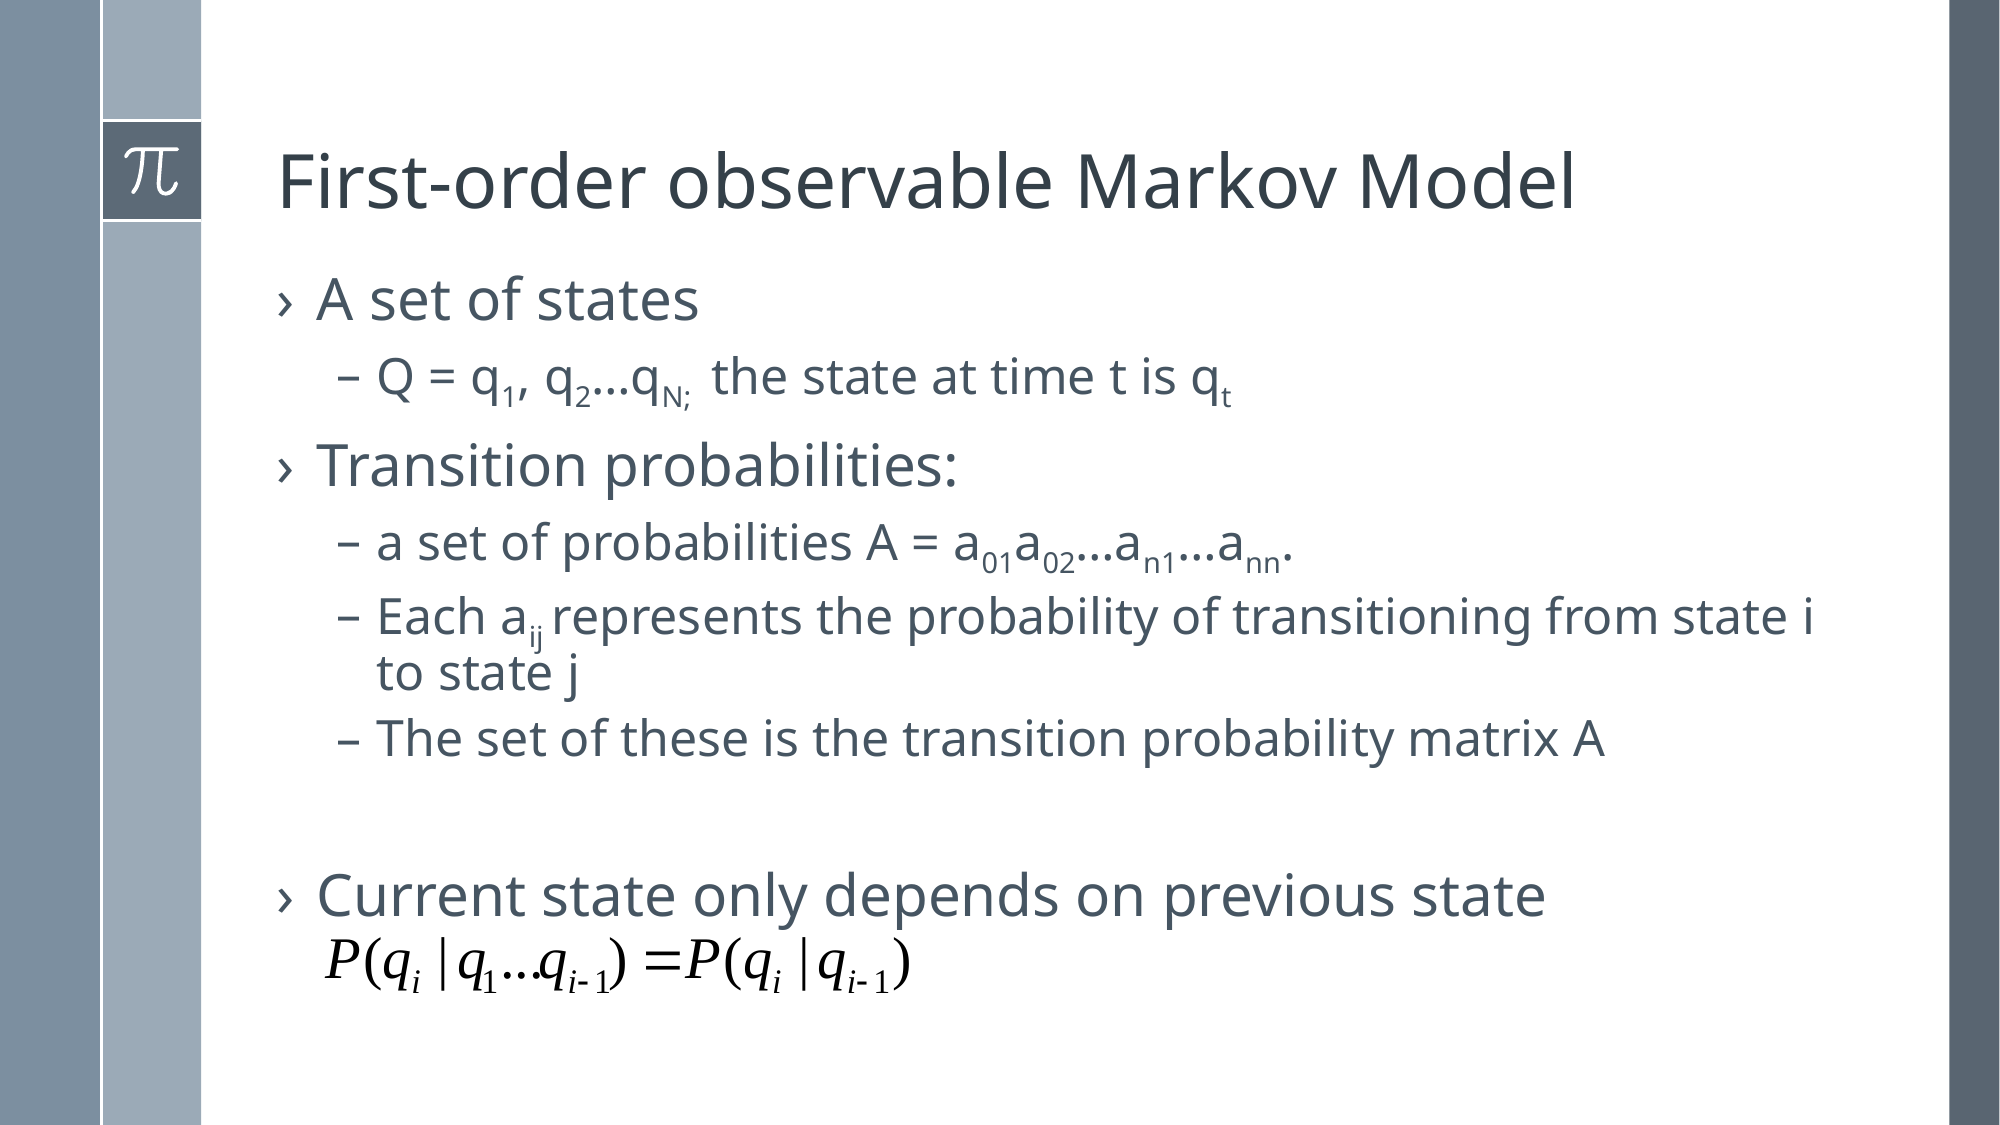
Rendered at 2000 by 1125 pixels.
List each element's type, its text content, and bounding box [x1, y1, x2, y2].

picture [314, 928, 918, 998]
title First-order observable Markov Model [261, 29, 1867, 233]
list A set of states Q = q1, q2…qN; the state at time t is qt Transition probabilities: a set of probabilities A = a01a02…an1…ann. Each aij represents the probability of transitioning from state i to state j The set of these is the transition probability matrix A Current state only depends on previous state [261, 262, 1867, 1013]
